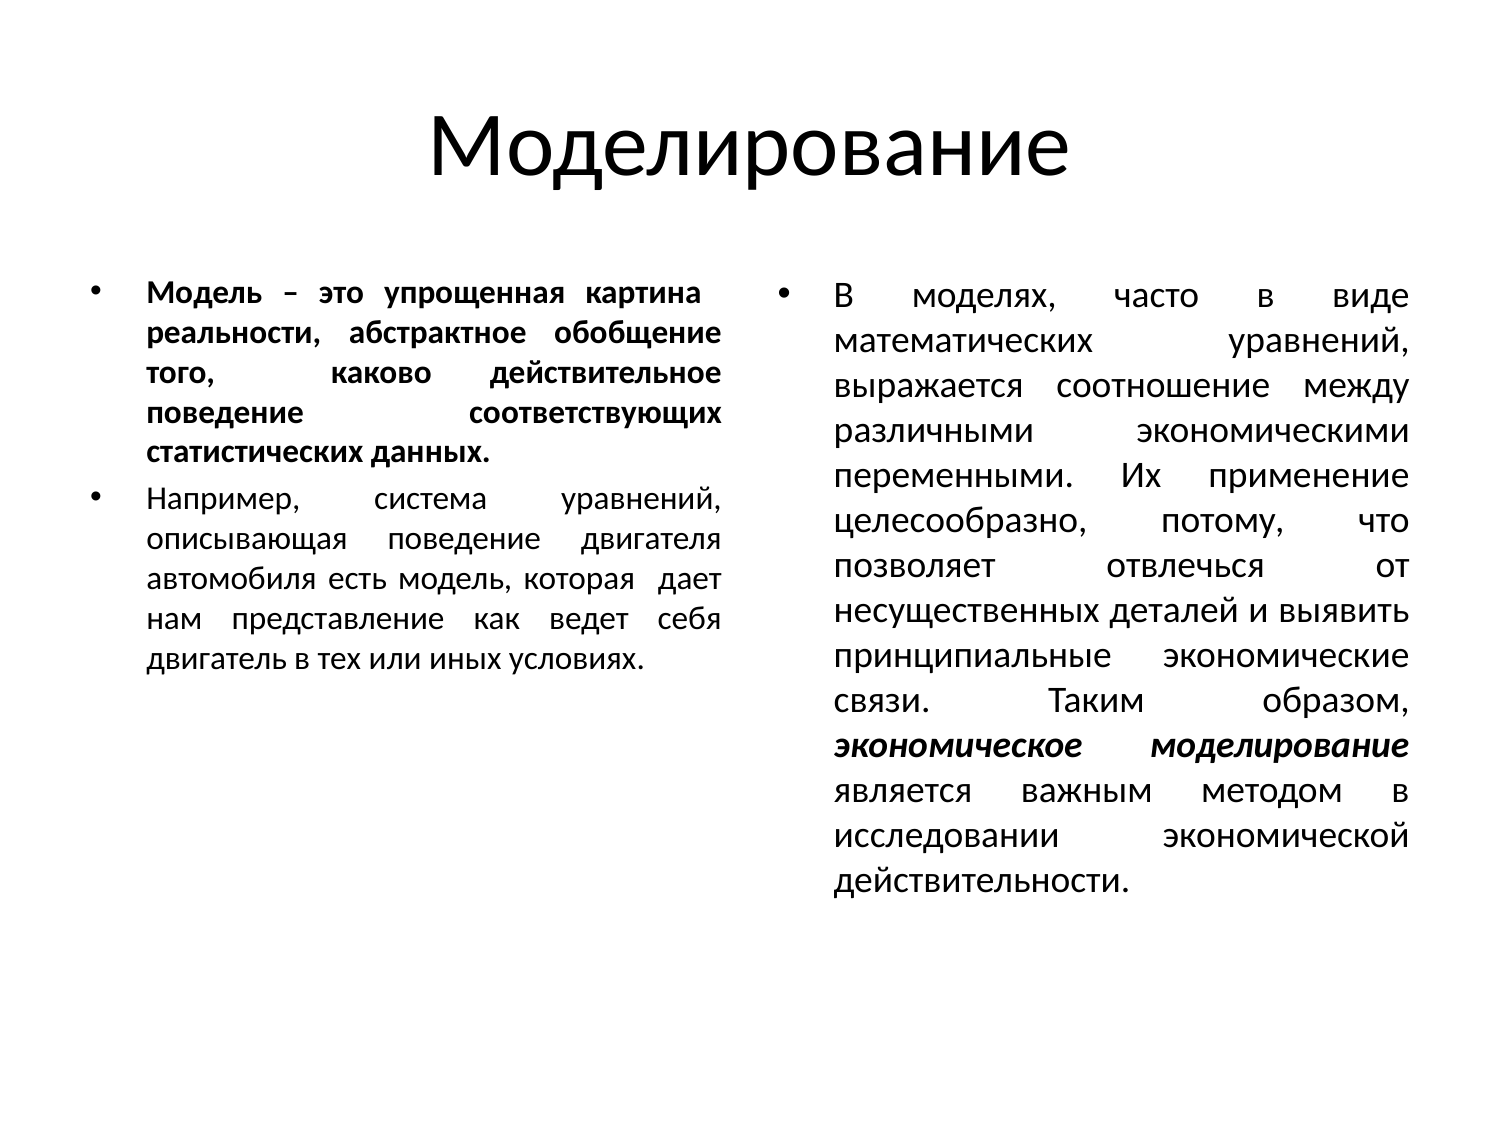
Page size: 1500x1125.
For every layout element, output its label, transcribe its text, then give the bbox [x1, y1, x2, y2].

list Модель – это упрощенная картина реальности, абстрактное обобщение того, каково действительное поведение соответствующих статистических данных. Например, система уравнений, описывающая поведение двигателя автомобиля есть модель, которая дает нам представление как ведет себя двигатель в тех или иных условиях. [75, 262, 738, 1005]
title Моделирование [75, 45, 1425, 233]
list В моделях, часто в виде математических уравнений, выражается соотношение между различными экономическими переменными. Их применение целесообразно, потому, что позволяет отвлечься от несущественных деталей и выявить принципиальные экономические связи. Таким образом, экономическое моделирование является важным методом в исследовании экономической действительности. [762, 262, 1425, 1005]
